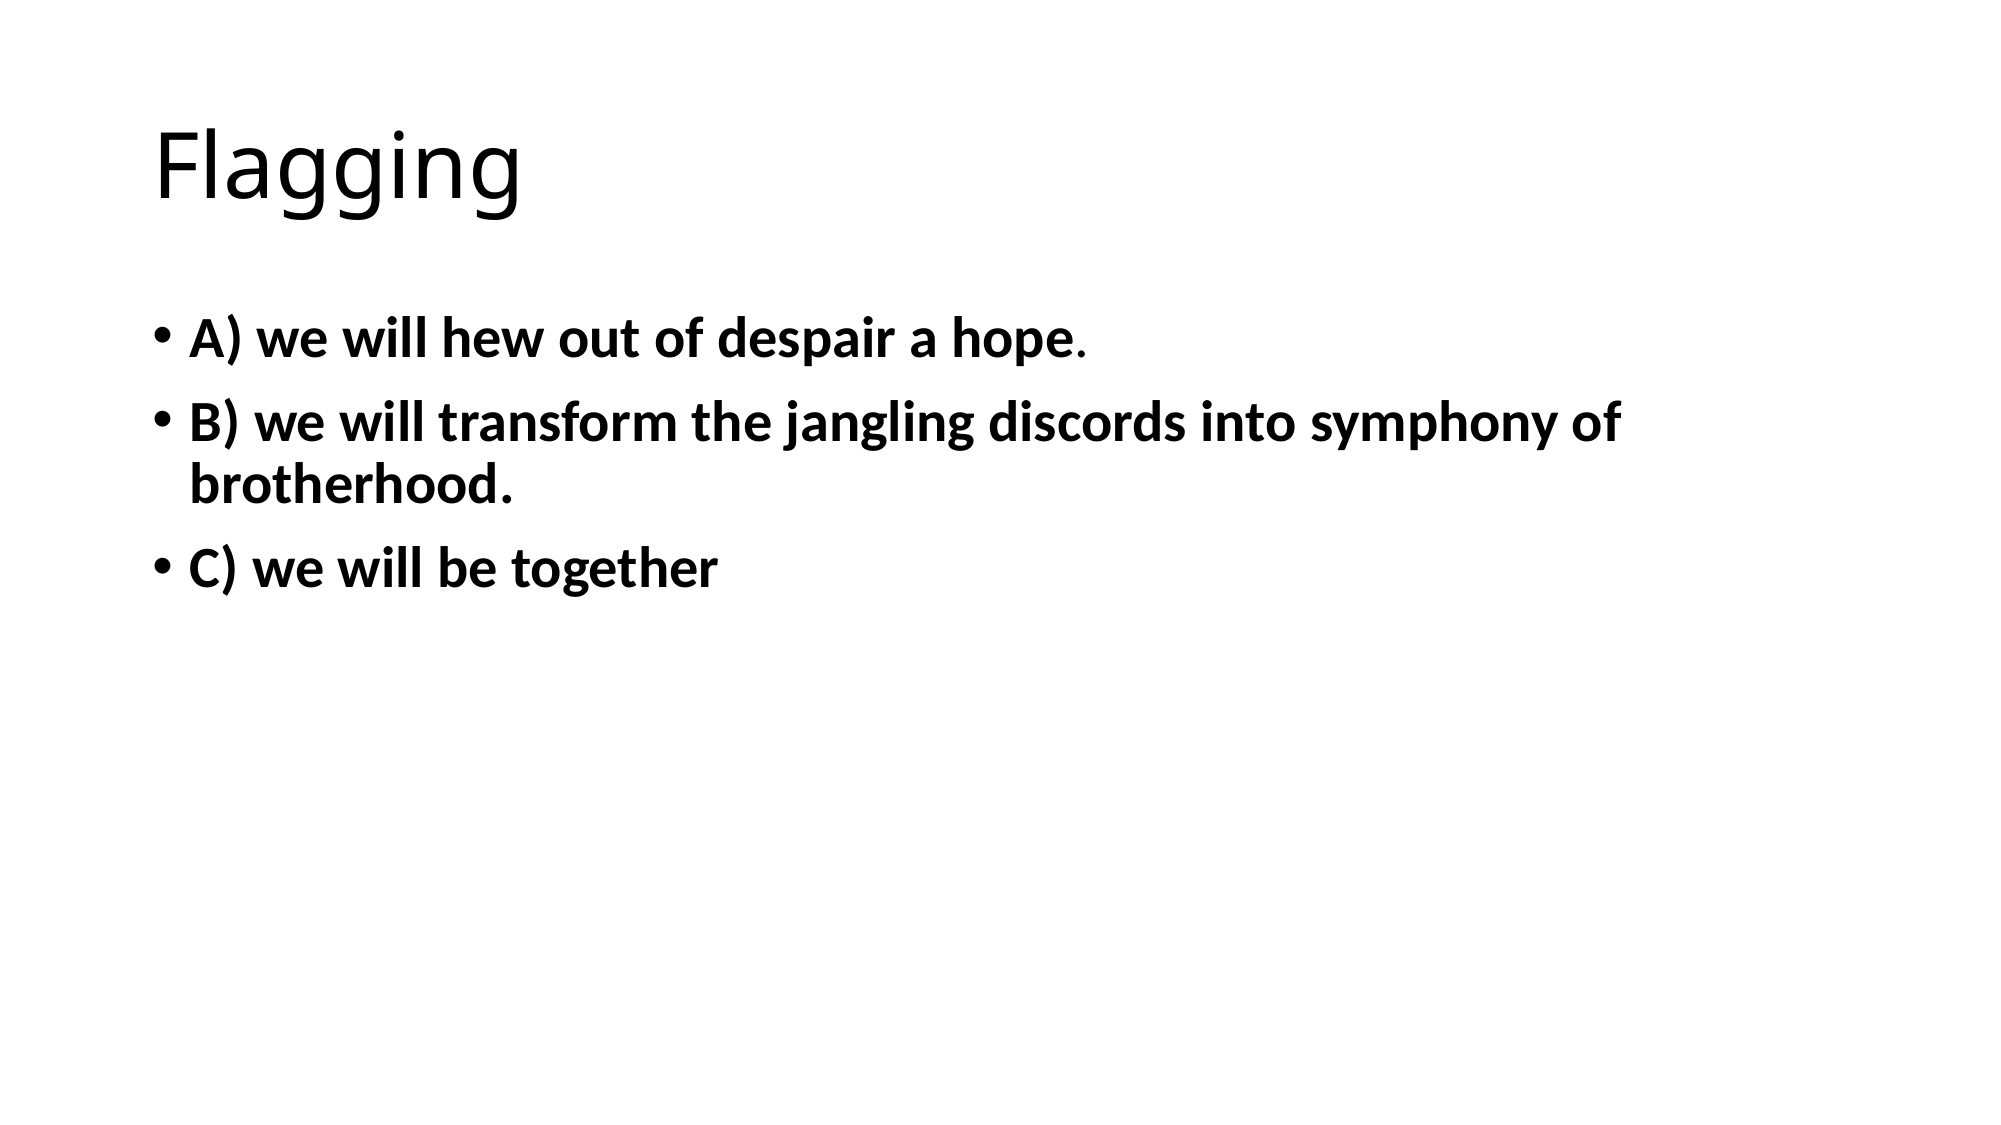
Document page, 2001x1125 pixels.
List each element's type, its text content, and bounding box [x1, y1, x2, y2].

title Flagging [137, 59, 1863, 278]
list A) we will hew out of despair a hope. B) we will transform the jangling discords into symphony of brotherhood. C) we will be together [137, 299, 1863, 1014]
